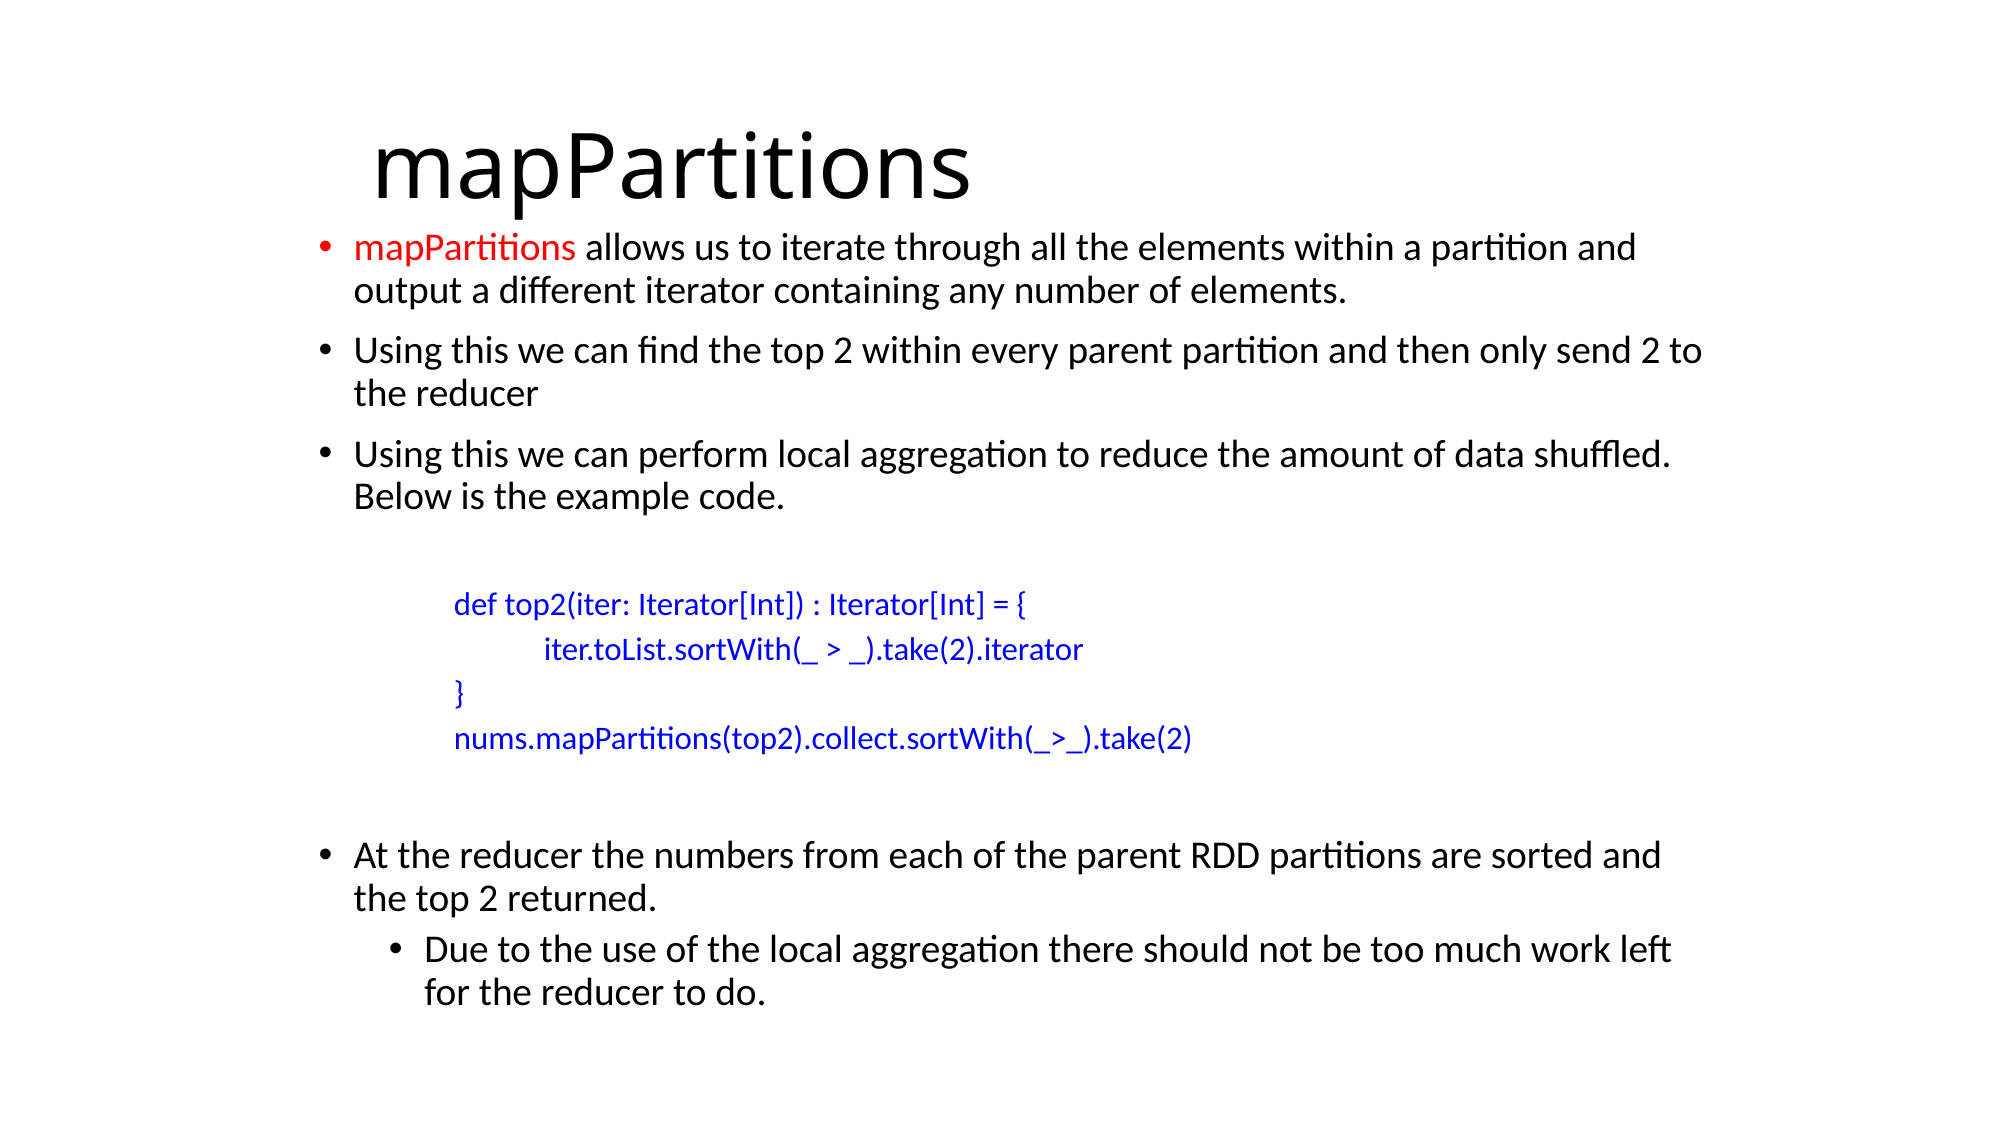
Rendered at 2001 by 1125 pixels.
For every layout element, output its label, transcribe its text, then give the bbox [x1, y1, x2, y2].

title mapPartitions [356, 112, 1693, 219]
list mapPartitions allows us to iterate through all the elements within a partition and output a different iterator containing any number of elements. Using this we can find the top 2 within every parent partition and then only send 2 to the reducer Using this we can perform local aggregation to reduce the amount of data shuffled. Below is the example code. def top2(iter: Iterator[Int]) : Iterator[Int] = { iter.toList.sortWith(_ > _).take(2).iterator } nums.mapPartitions(top2).collect.sortWith(_>_).take(2) At the reducer the numbers from each of the parent RDD partitions are sorted and the top 2 returned. Due to the use of the local aggregation there should not be too much work left for the reducer to do. [303, 219, 1721, 1027]
